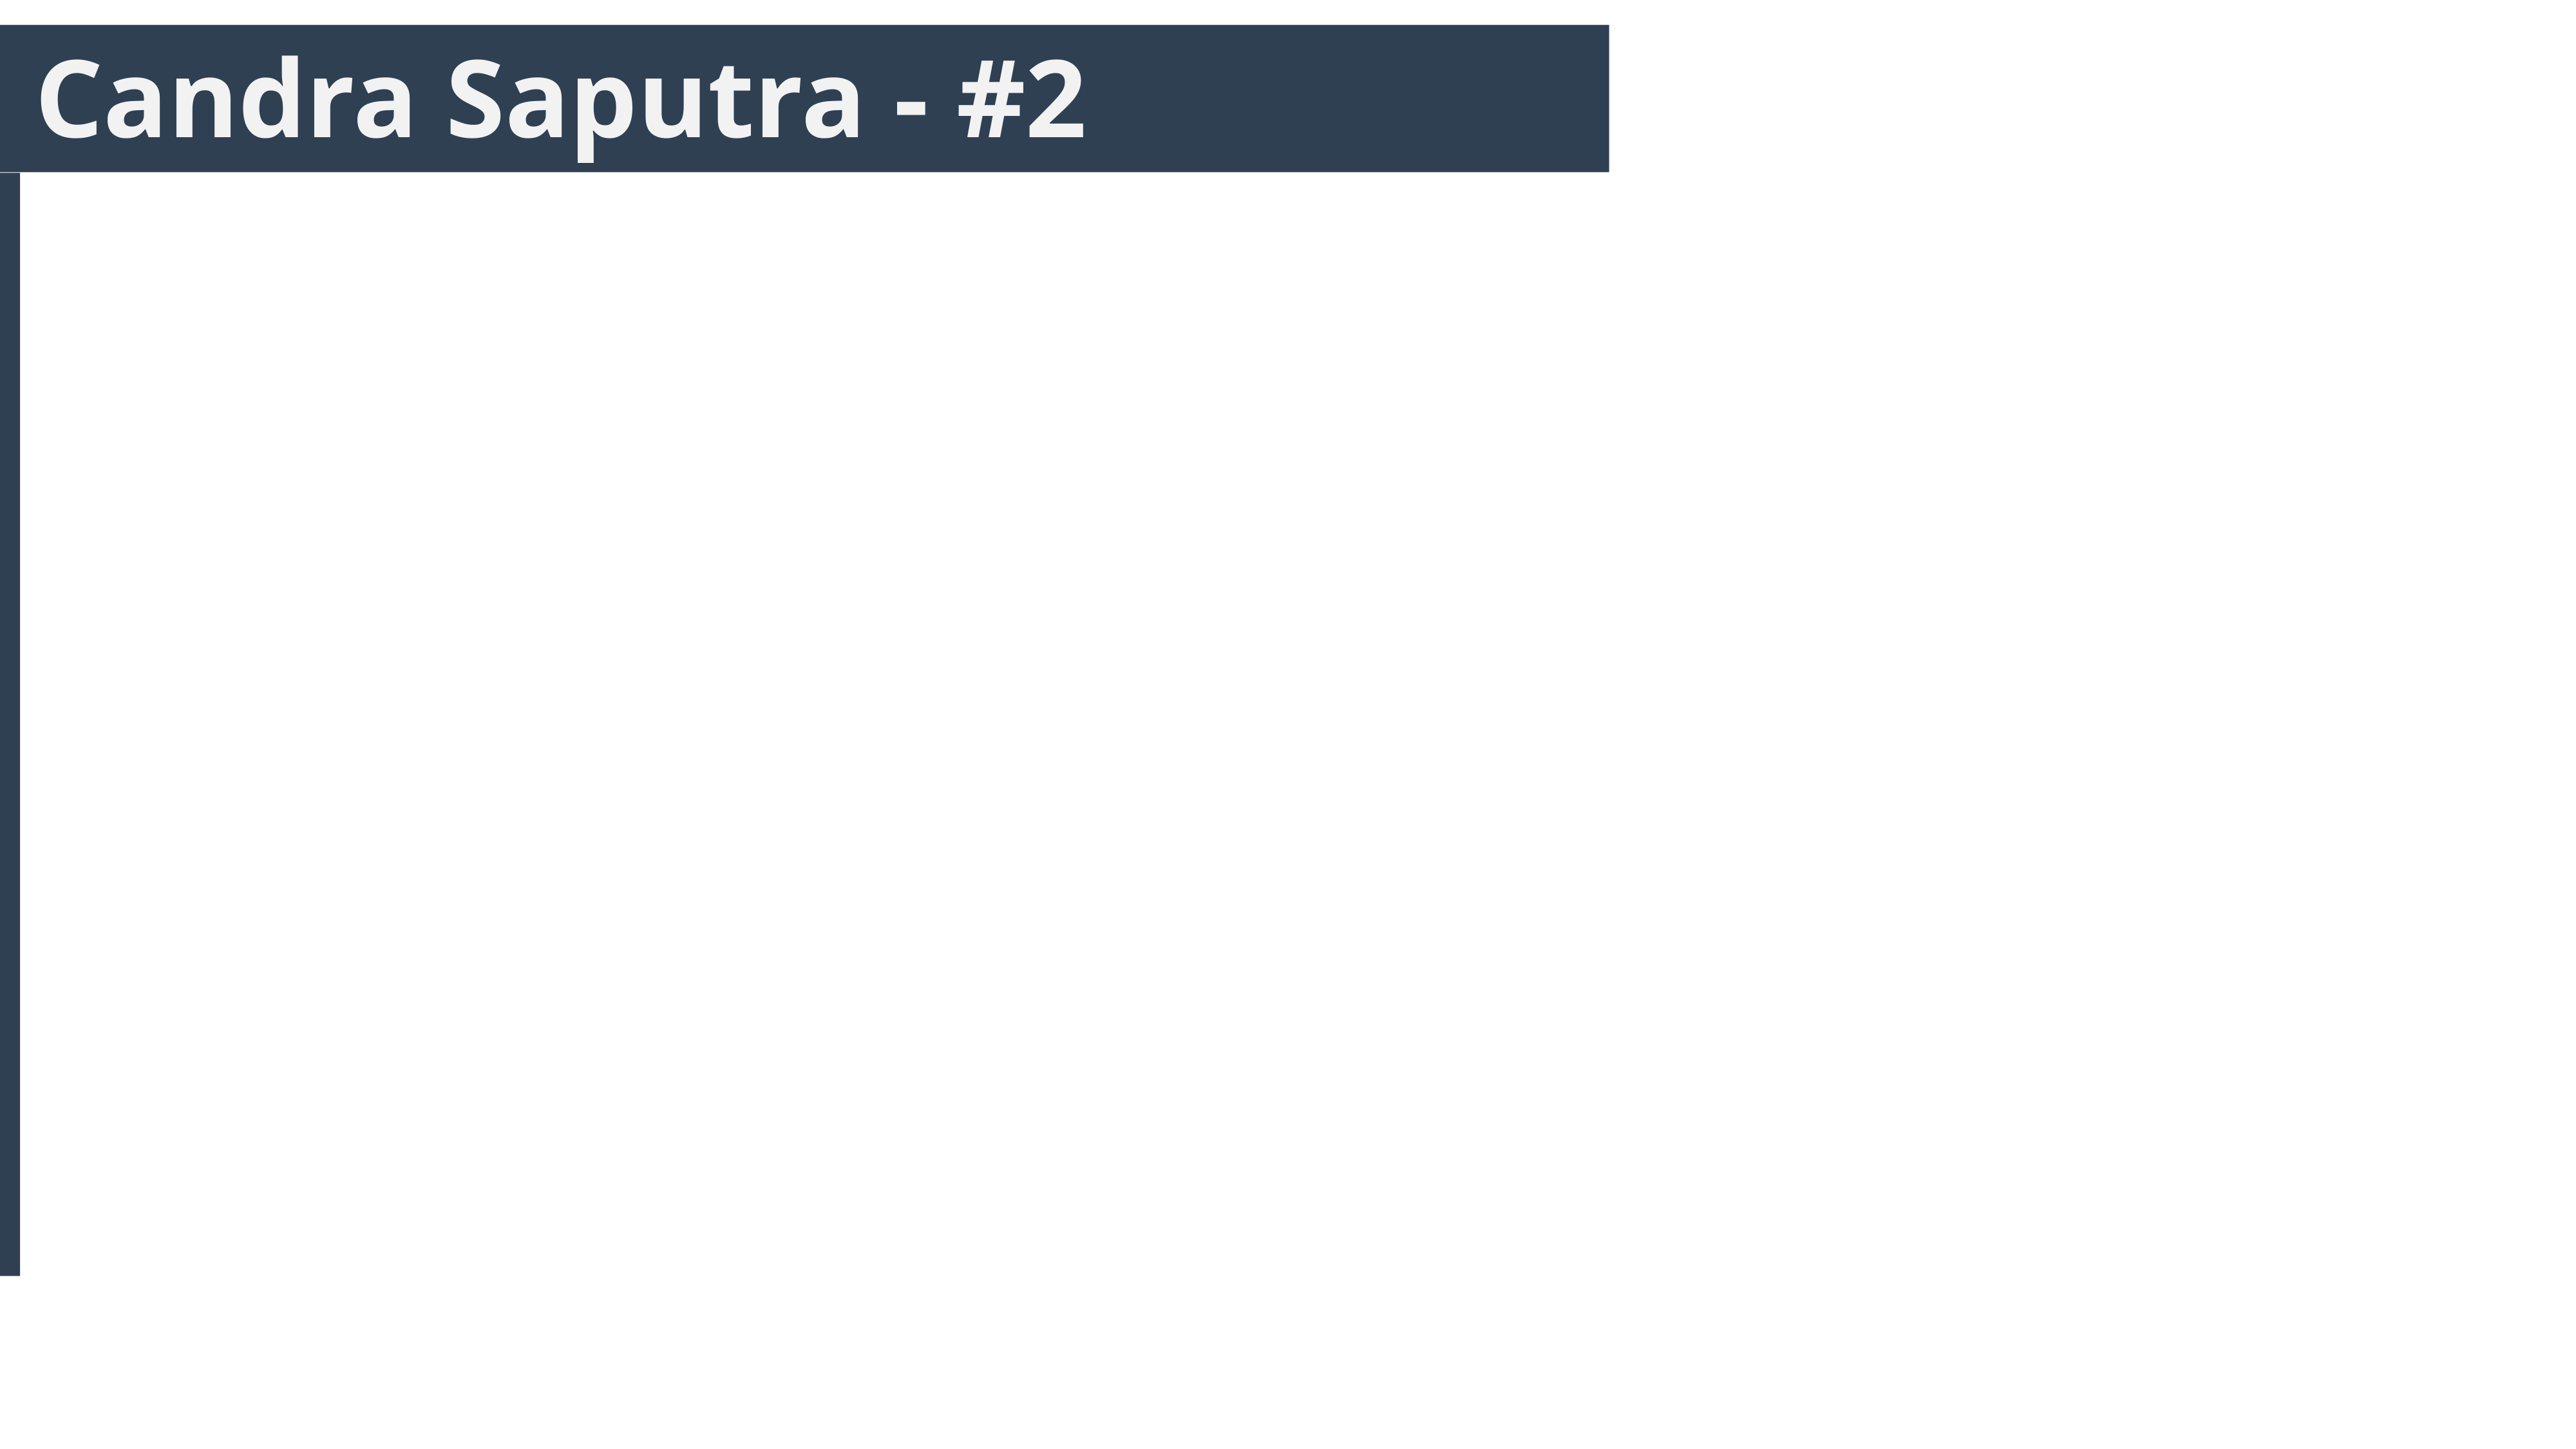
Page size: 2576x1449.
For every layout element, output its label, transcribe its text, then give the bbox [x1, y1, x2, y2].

title Candra Saputra - #2 [25, 28, 1606, 176]
